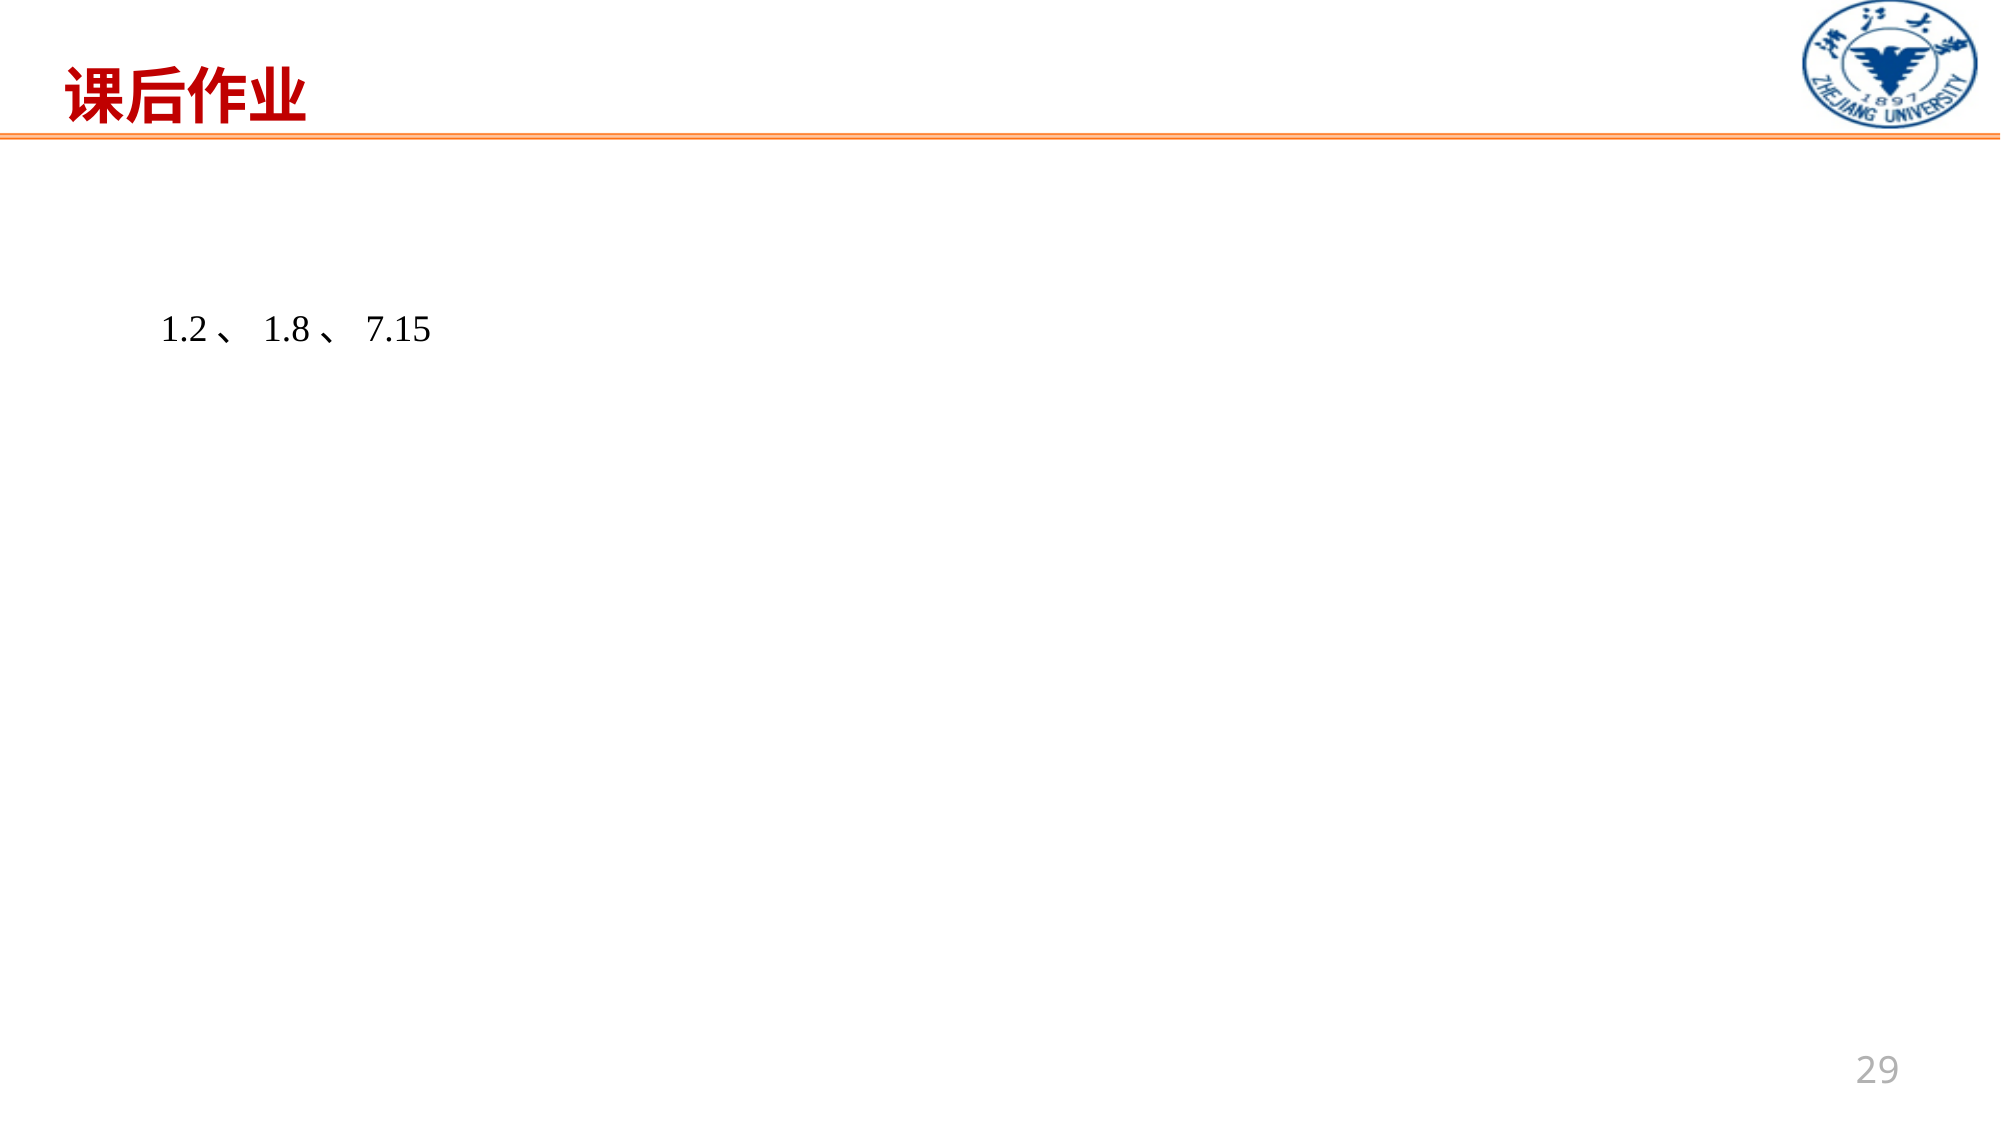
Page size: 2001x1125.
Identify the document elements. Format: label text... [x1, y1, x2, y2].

title 课后作业 [63, 42, 1937, 124]
picture [0, 0, 2001, 1125]
text_box 1.2、1.8、7.15 [145, 287, 447, 357]
slide_number 29 [1440, 1046, 1900, 1092]
